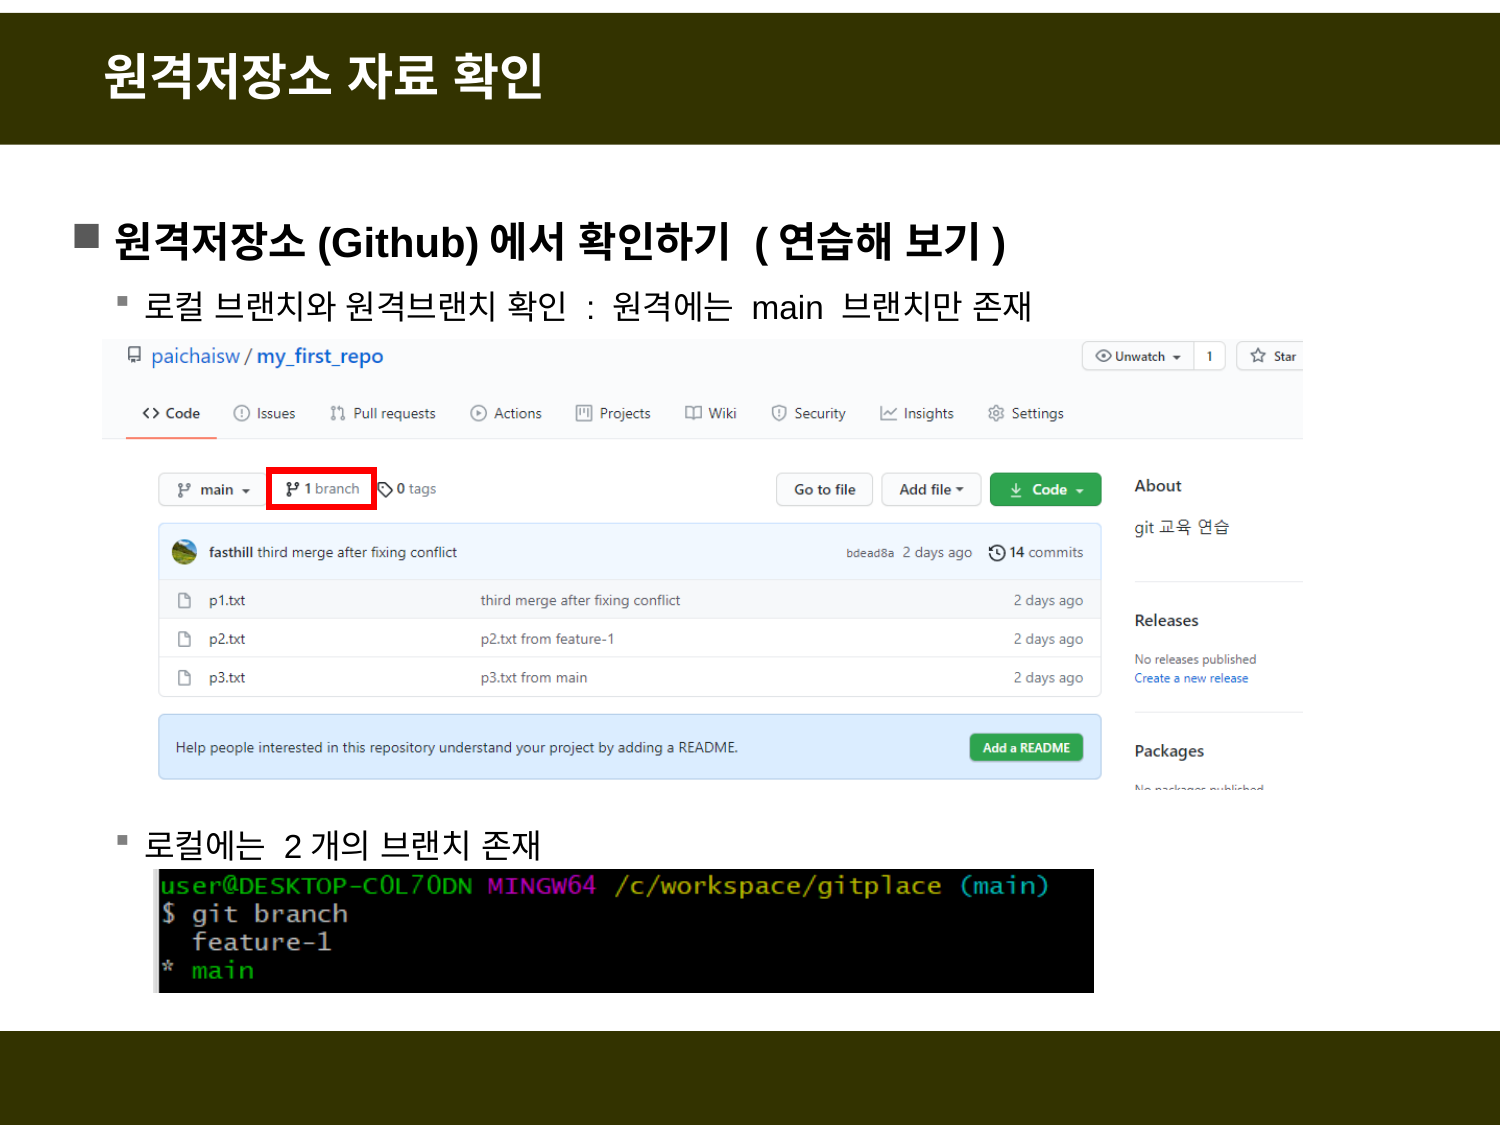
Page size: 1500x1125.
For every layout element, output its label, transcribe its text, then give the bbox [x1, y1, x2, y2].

text_box 원격저장소(Github)에서 확인하기 (연습해 보기) 로컬 브랜치와 원격브랜치 확인 : 원격에는 main 브랜치만 존재 로컬에는 2개의 브랜치 존재 [56, 183, 1474, 790]
picture [153, 869, 1094, 993]
title 원격저장소 자료 확인 [88, 31, 1282, 126]
picture [102, 339, 1303, 790]
